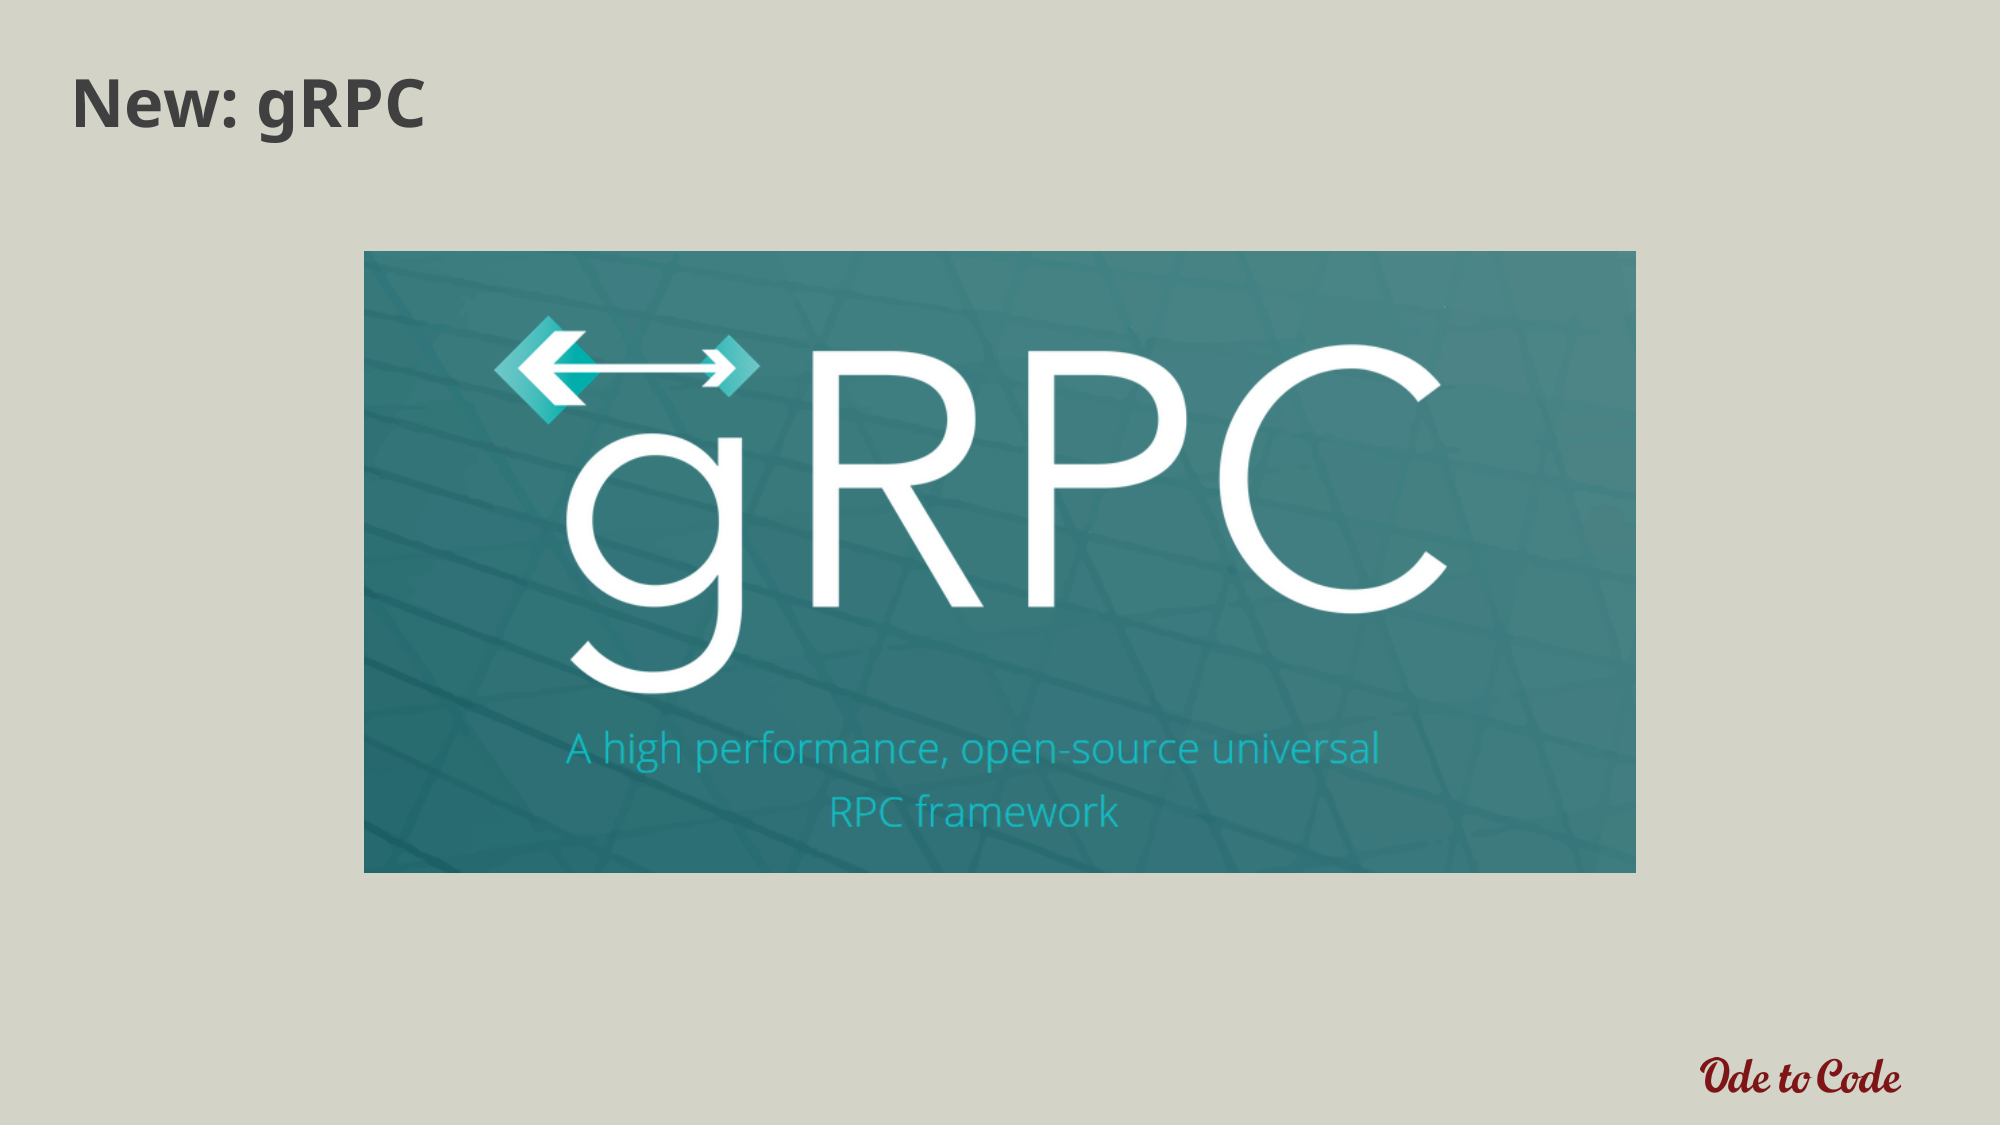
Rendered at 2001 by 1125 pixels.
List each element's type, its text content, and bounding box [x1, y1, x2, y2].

title New: gRPC [70, 70, 1930, 142]
picture [364, 251, 1636, 873]
picture [1700, 1057, 1901, 1096]
